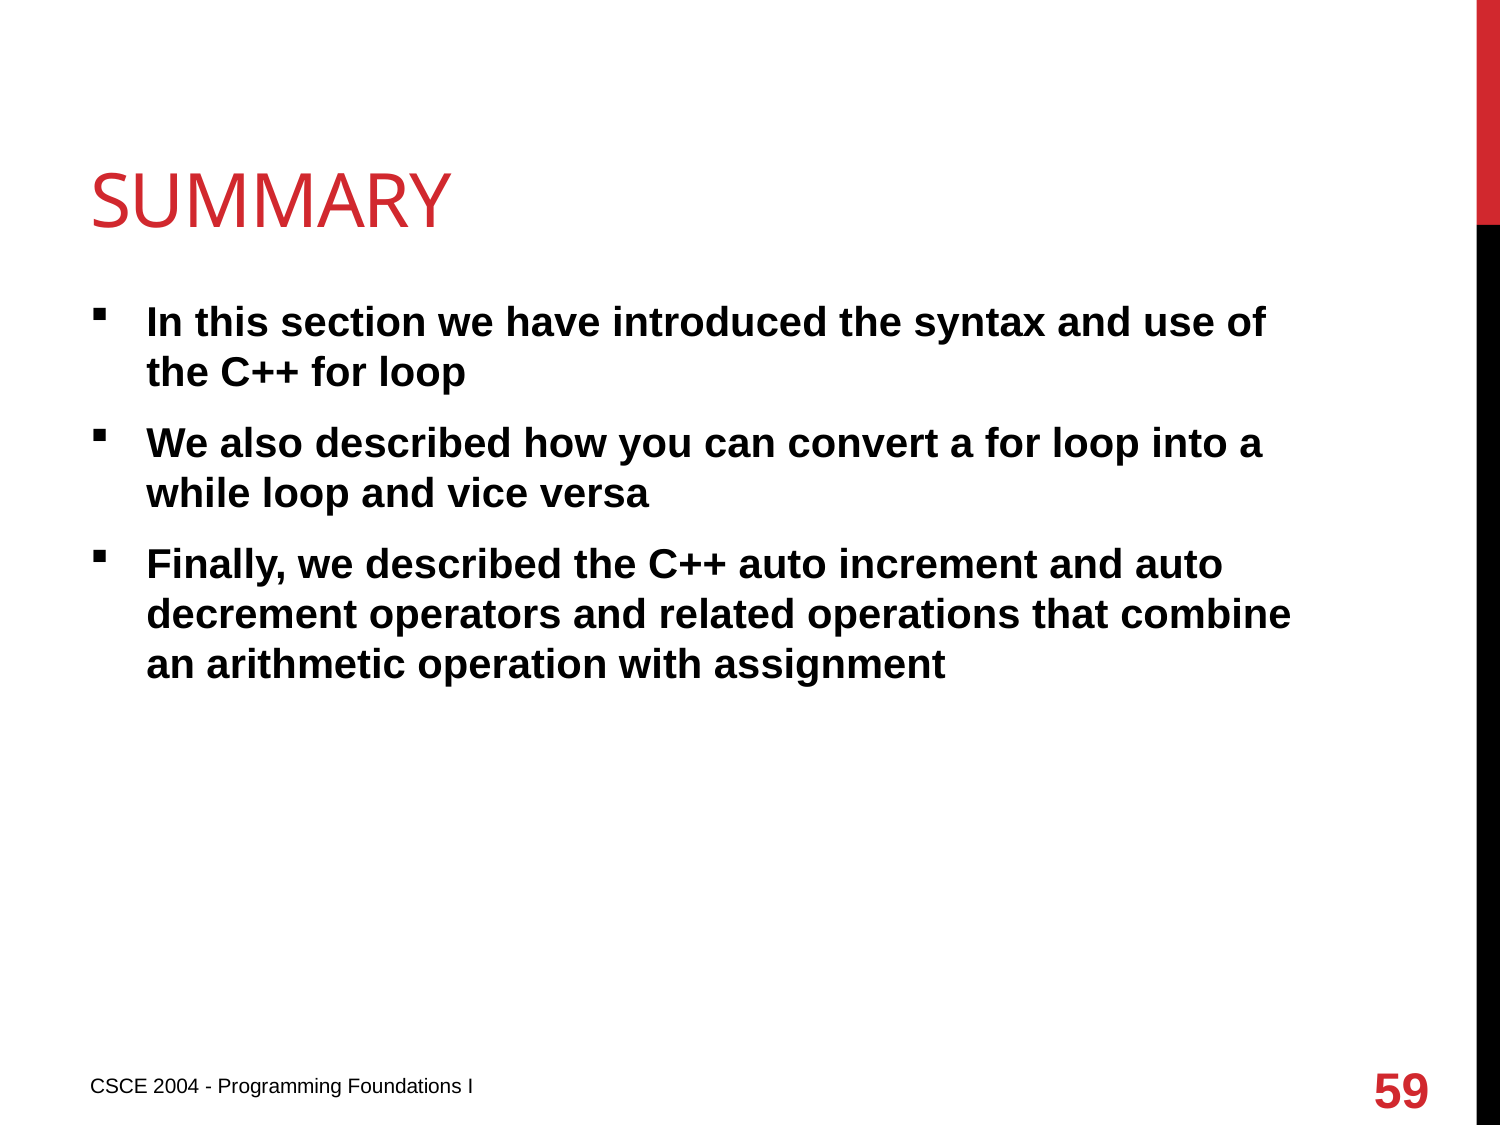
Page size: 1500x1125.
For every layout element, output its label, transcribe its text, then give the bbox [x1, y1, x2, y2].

list In this section we have introduced the syntax and use of the C++ for loop We also described how you can convert a for loop into a while loop and vice versa Finally, we described the C++ auto increment and auto decrement operators and related operations that combine an arithmetic operation with assignment [75, 287, 1325, 1005]
title summary [75, 25, 1025, 250]
footer CSCE 2004 - Programming Foundations I [75, 1065, 638, 1112]
slide_number 59 [1358, 1058, 1471, 1119]
